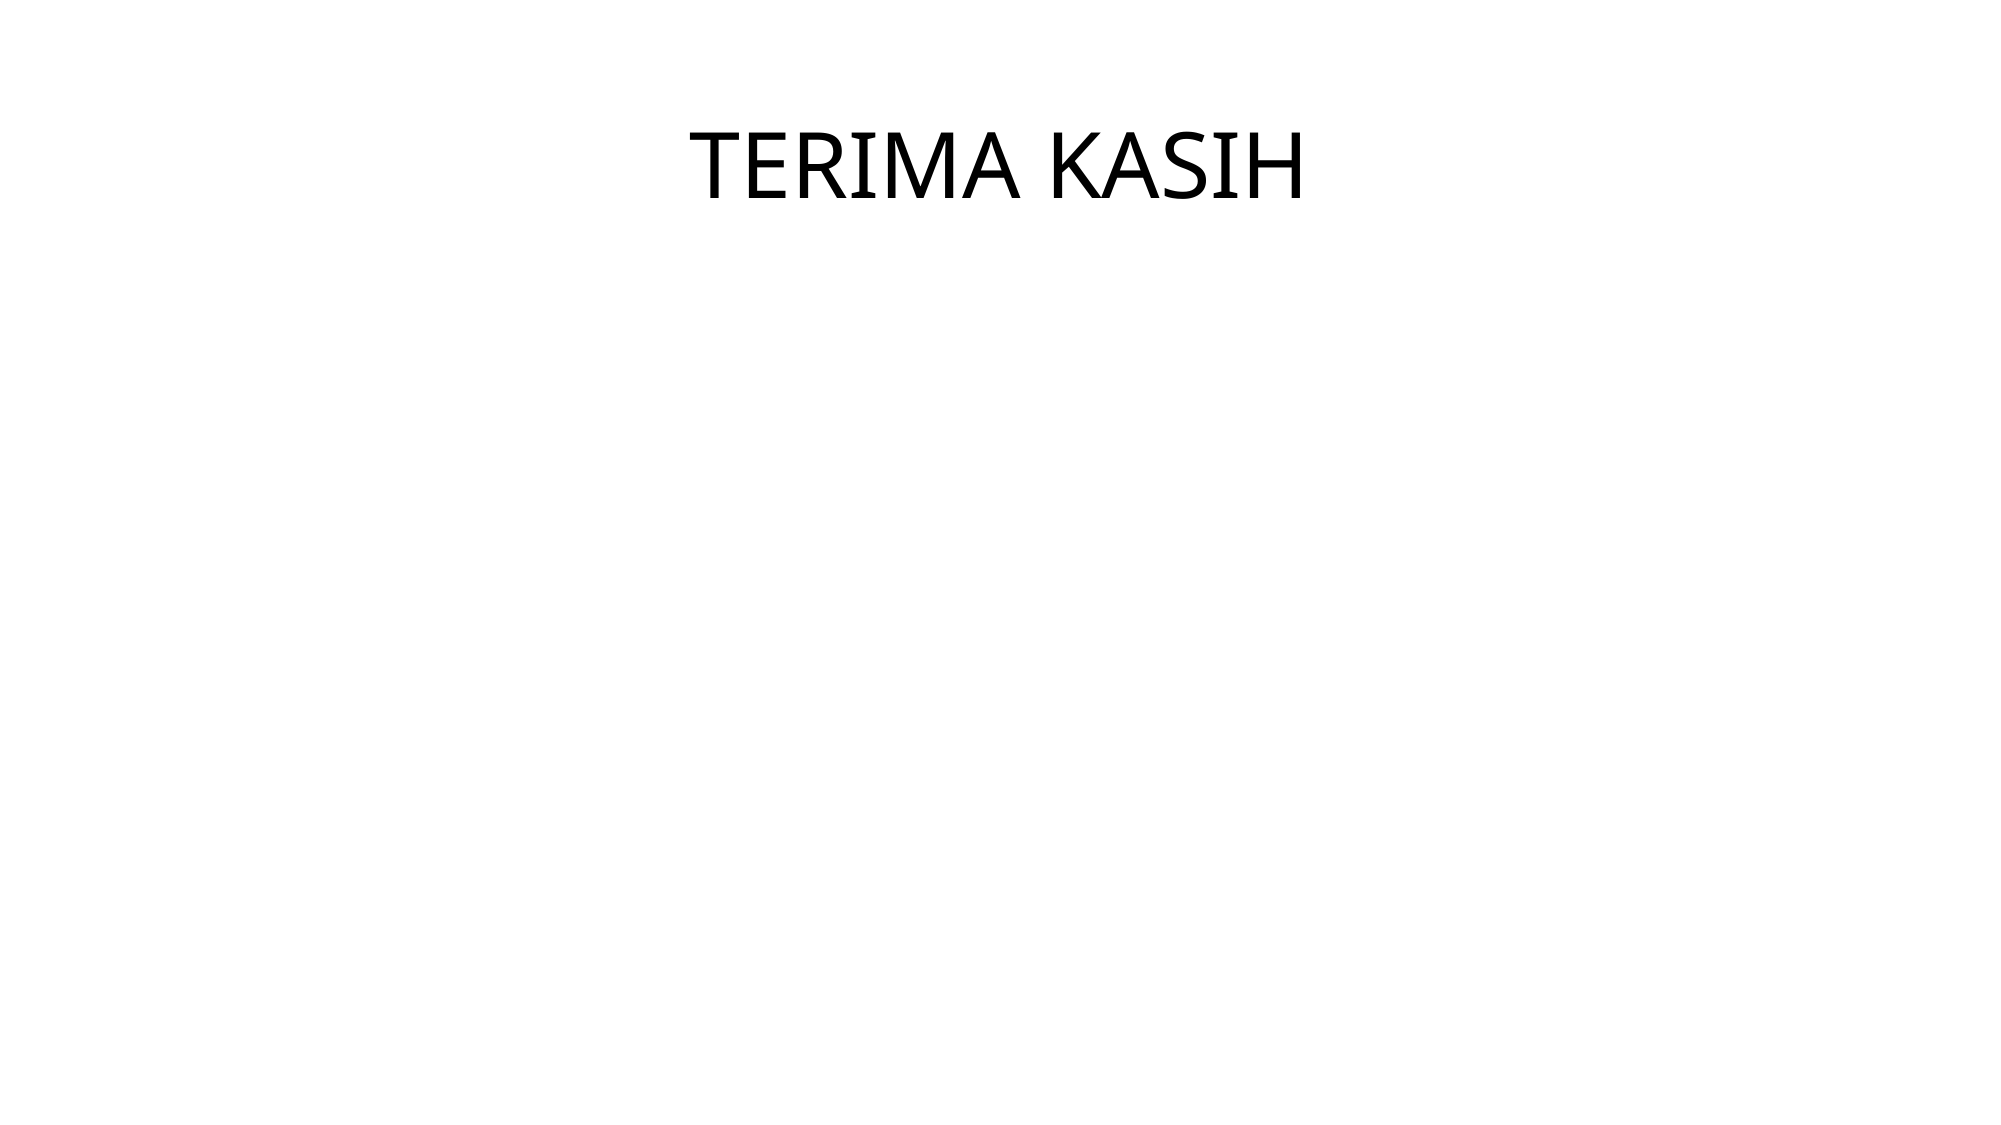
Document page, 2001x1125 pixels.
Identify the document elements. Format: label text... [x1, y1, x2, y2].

title TERIMA KASIH [137, 59, 1863, 278]
